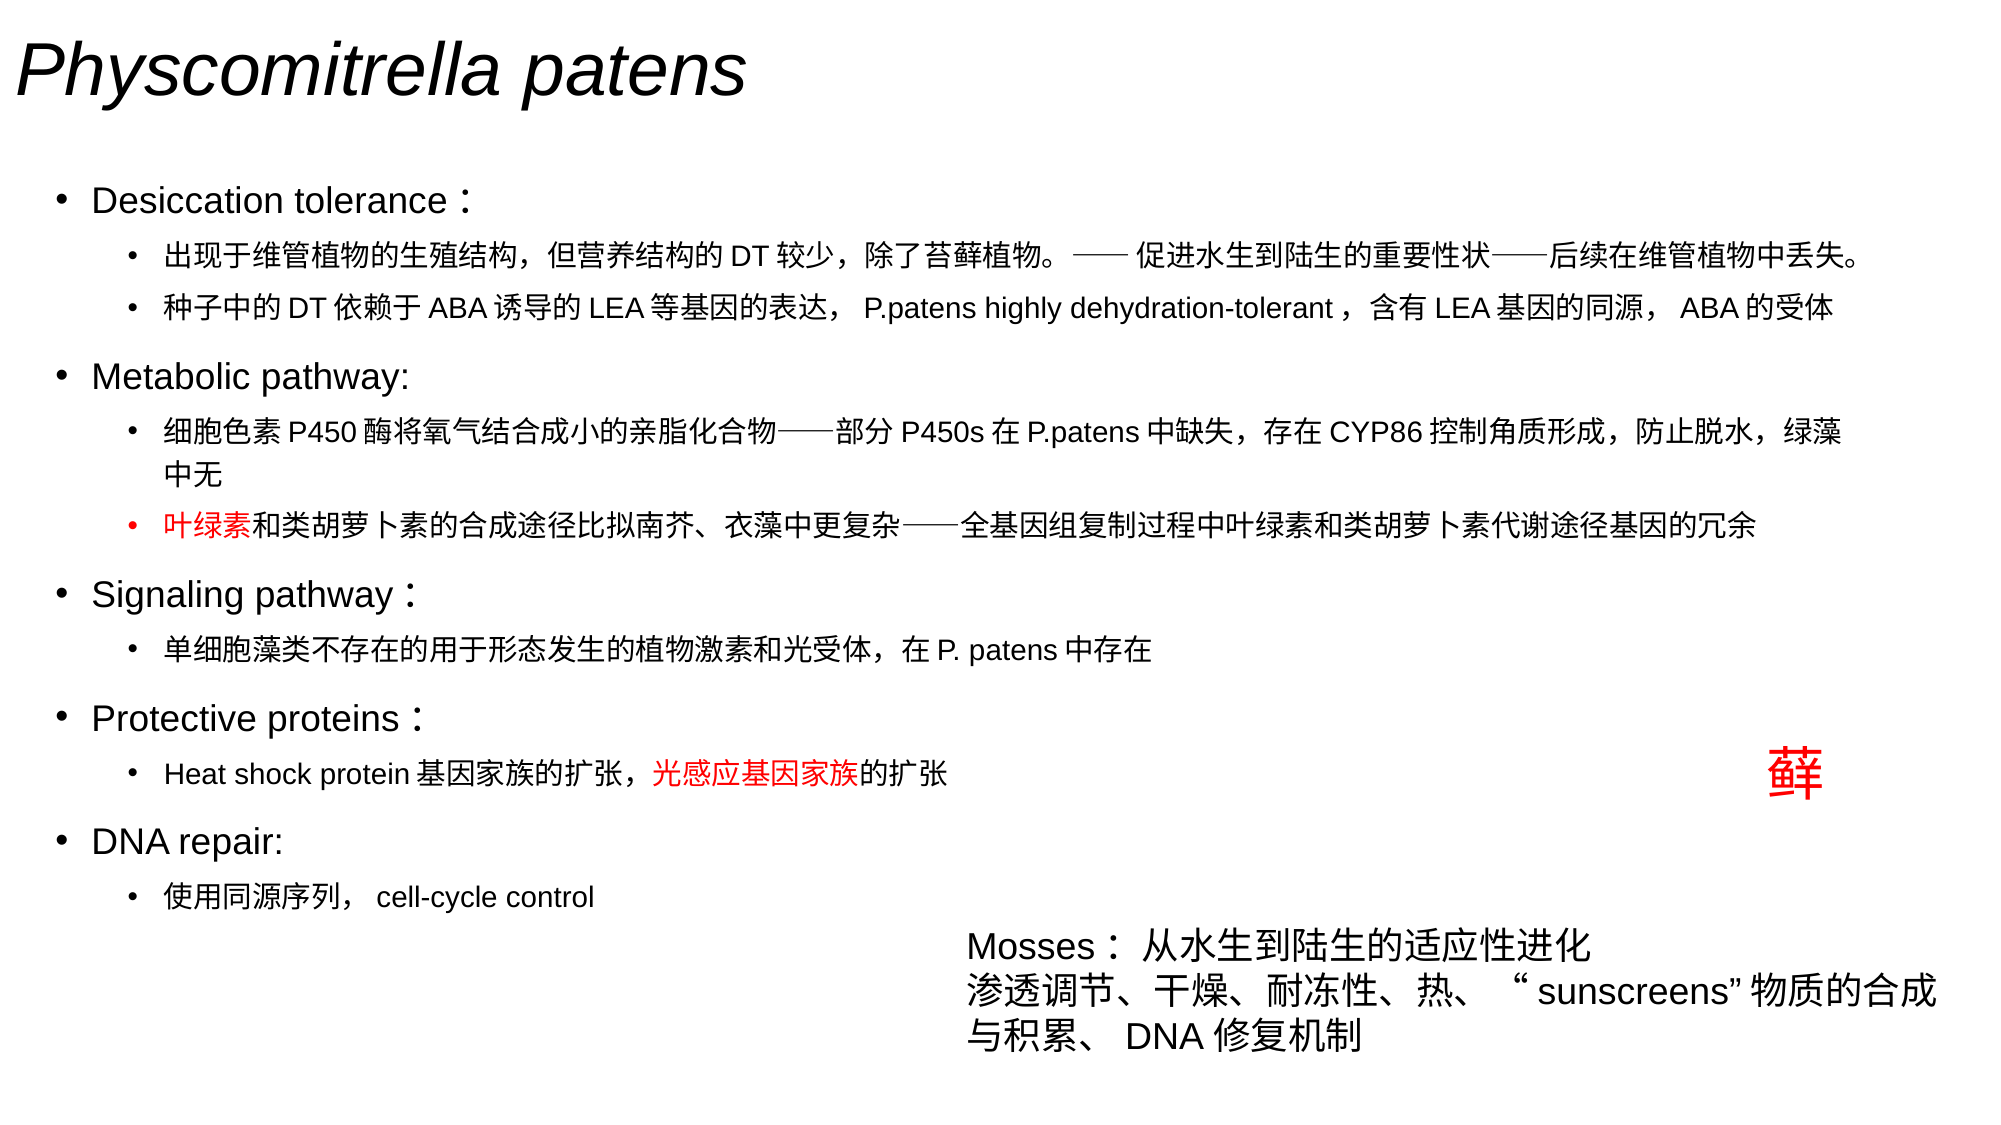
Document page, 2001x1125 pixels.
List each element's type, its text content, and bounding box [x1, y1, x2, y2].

text_box 藓 [1751, 729, 1840, 815]
list Desiccation tolerance： 出现于维管植物的生殖结构，但营养结构的DT较少，除了苔藓植物。—— 促进水生到陆生的重要性状——后续在维管植物中丢失。 种子中的DT依赖于ABA诱导的LEA等基因的表达，P.patens highly dehydration-tolerant，含有LEA基因的同源，ABA的受体 Metabolic pathway: 细胞色素P450酶将氧气结合成小的亲脂化合物——部分P450s在P.patens中缺失，存在CYP86控制角质形成，防止脱水，绿藻中无 叶绿素和类胡萝卜素的合成途径比拟南芥、衣藻中更复杂——全基因组复制过程中叶绿素和类胡萝卜素代谢途径基因的冗余 Signaling pathway： 单细胞藻类不存在的用于形态发生的植物激素和光受体，在P. patens中存在 Protective proteins： Heat shock protein基因家族的扩张，光感应基因家族的扩张 DNA repair: 使用同源序列，cell-cycle control [40, 160, 1863, 1014]
text_box Mosses：从水生到陆生的适应性进化 渗透调节、干燥、耐冻性、热、“sunscreens”物质的合成与积累、DNA修复机制 [951, 914, 1968, 1065]
title Physcomitrella patens [0, 0, 1725, 142]
